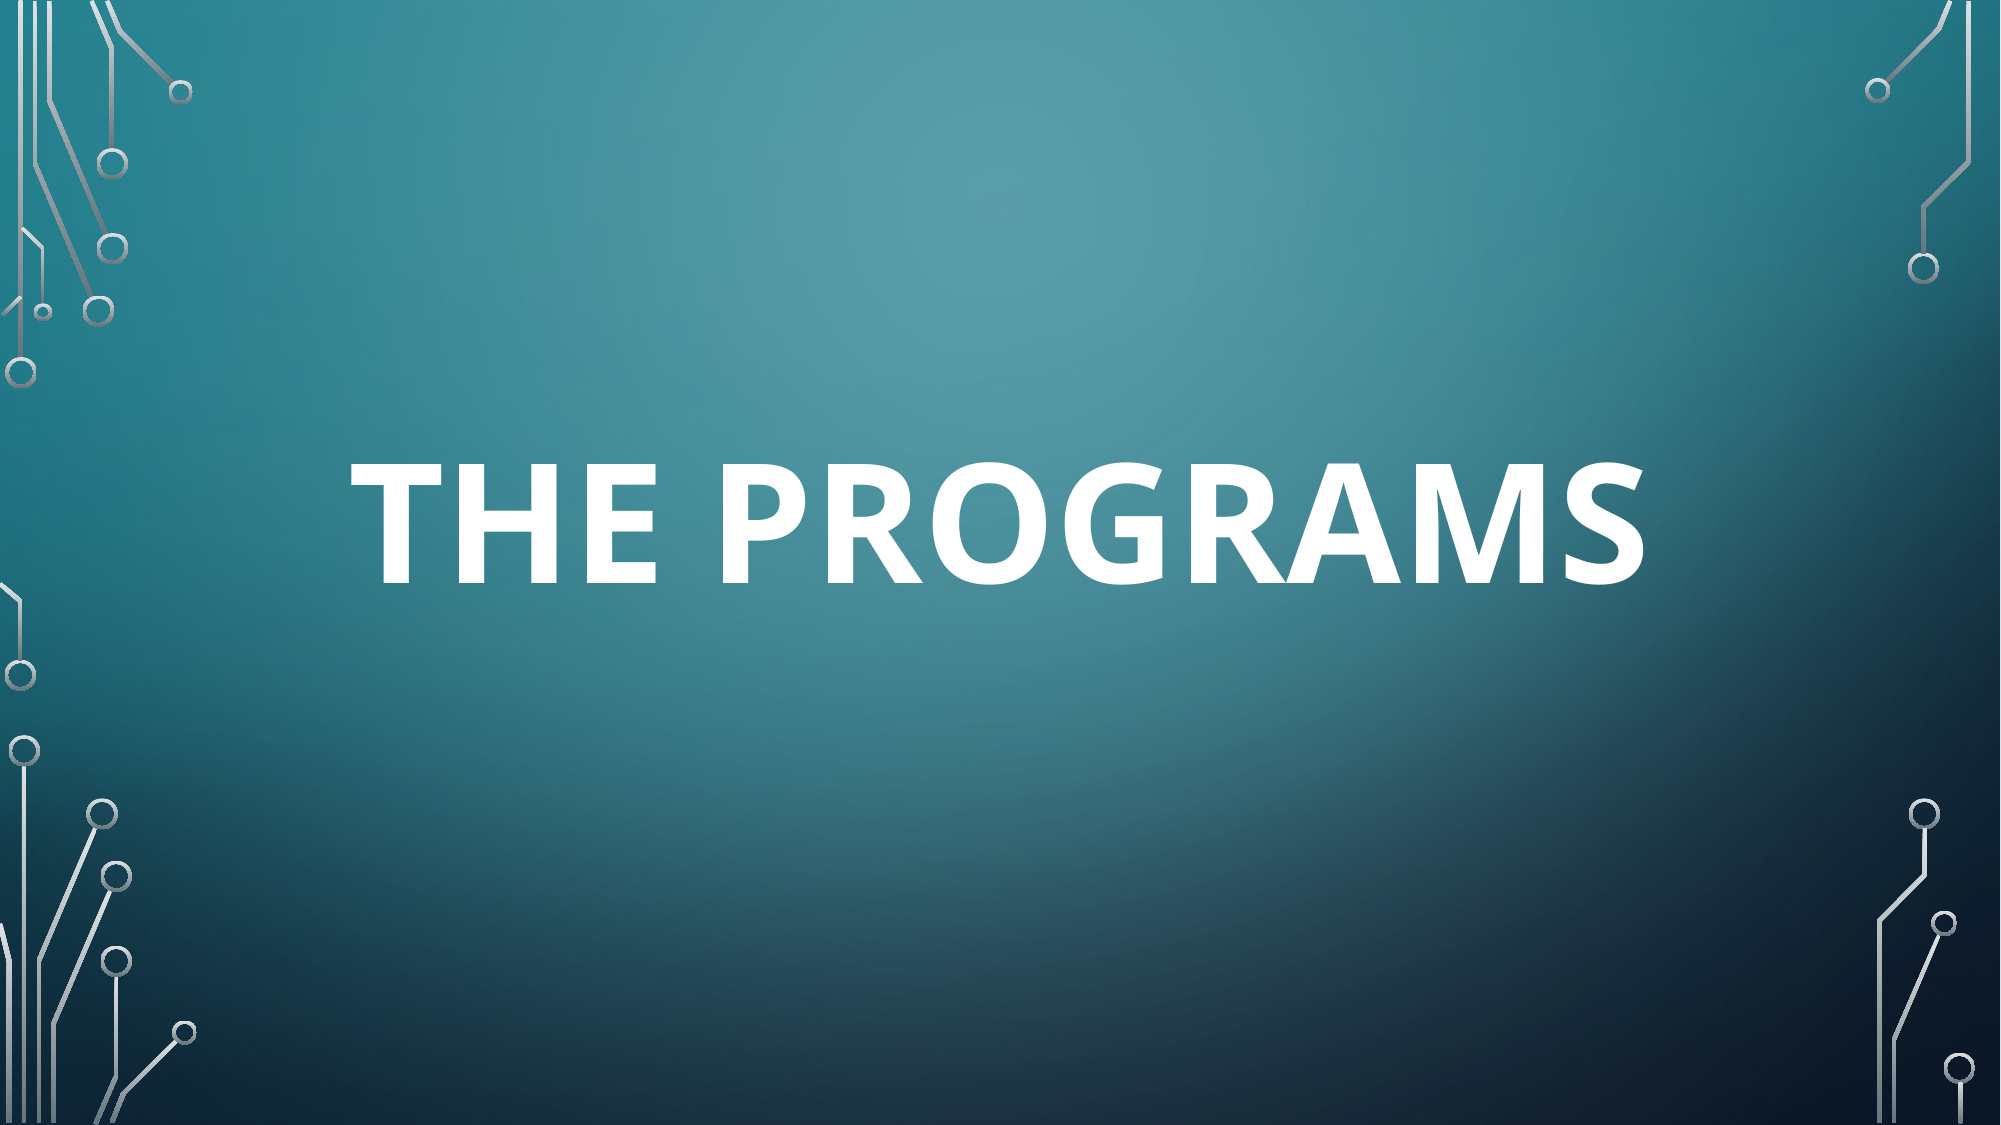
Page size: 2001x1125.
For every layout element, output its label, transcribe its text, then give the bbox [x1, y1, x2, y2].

list THE PROGRAMS [187, 369, 1813, 950]
